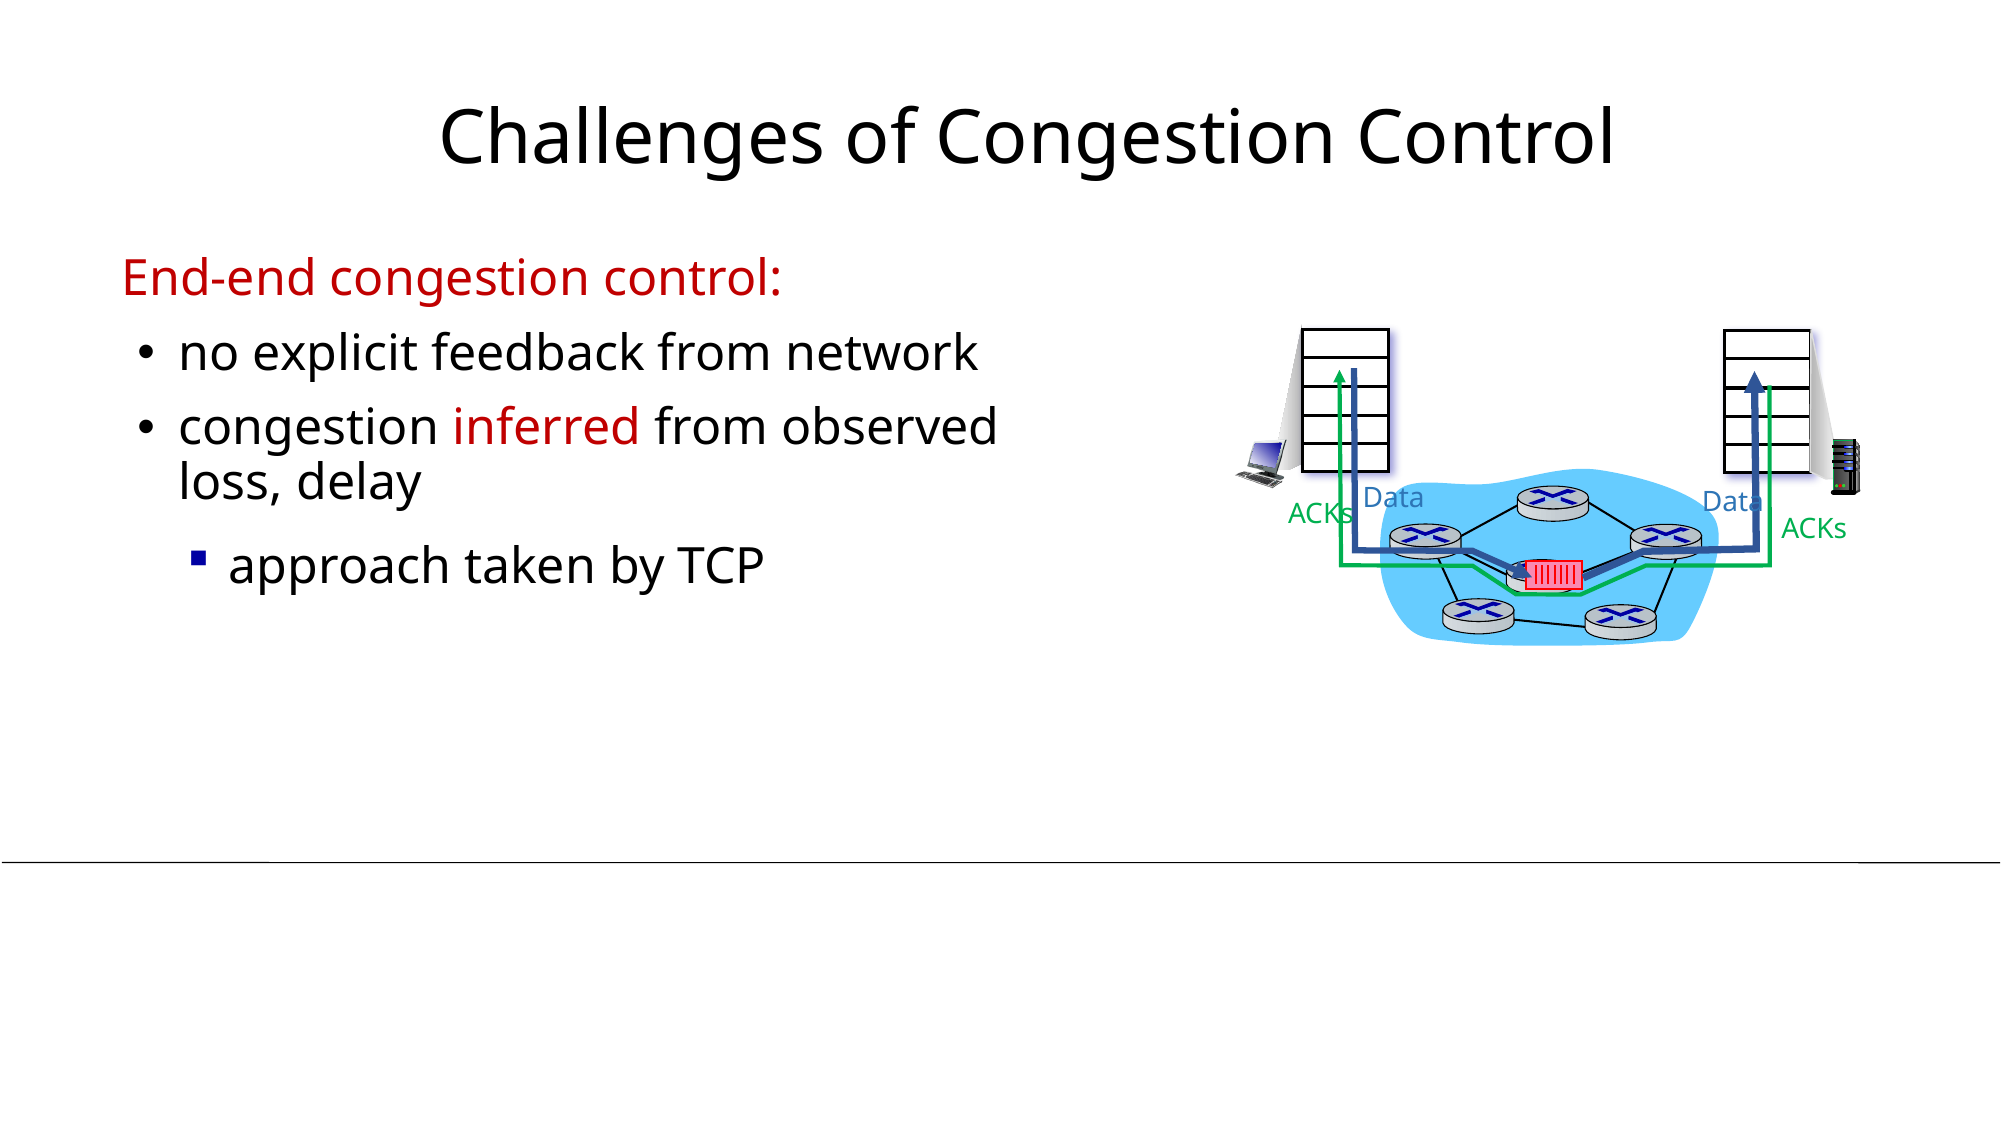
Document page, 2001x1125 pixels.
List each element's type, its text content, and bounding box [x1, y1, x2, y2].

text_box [1301, 329, 1390, 369]
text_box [1442, 598, 1514, 634]
text_box [1812, 334, 1819, 369]
text_box End-end congestion control: no explicit feedback from network congestion inferred from observed loss, delay [106, 244, 1039, 557]
text_box [1387, 595, 1705, 646]
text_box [1723, 330, 1812, 369]
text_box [1271, 369, 1865, 595]
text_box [1222, 437, 1271, 492]
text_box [1831, 439, 1861, 495]
text_box [1292, 339, 1299, 369]
text_box approach taken by TCP [160, 557, 845, 613]
title Challenges of Congestion Control [342, 59, 1714, 220]
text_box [1585, 604, 1657, 640]
